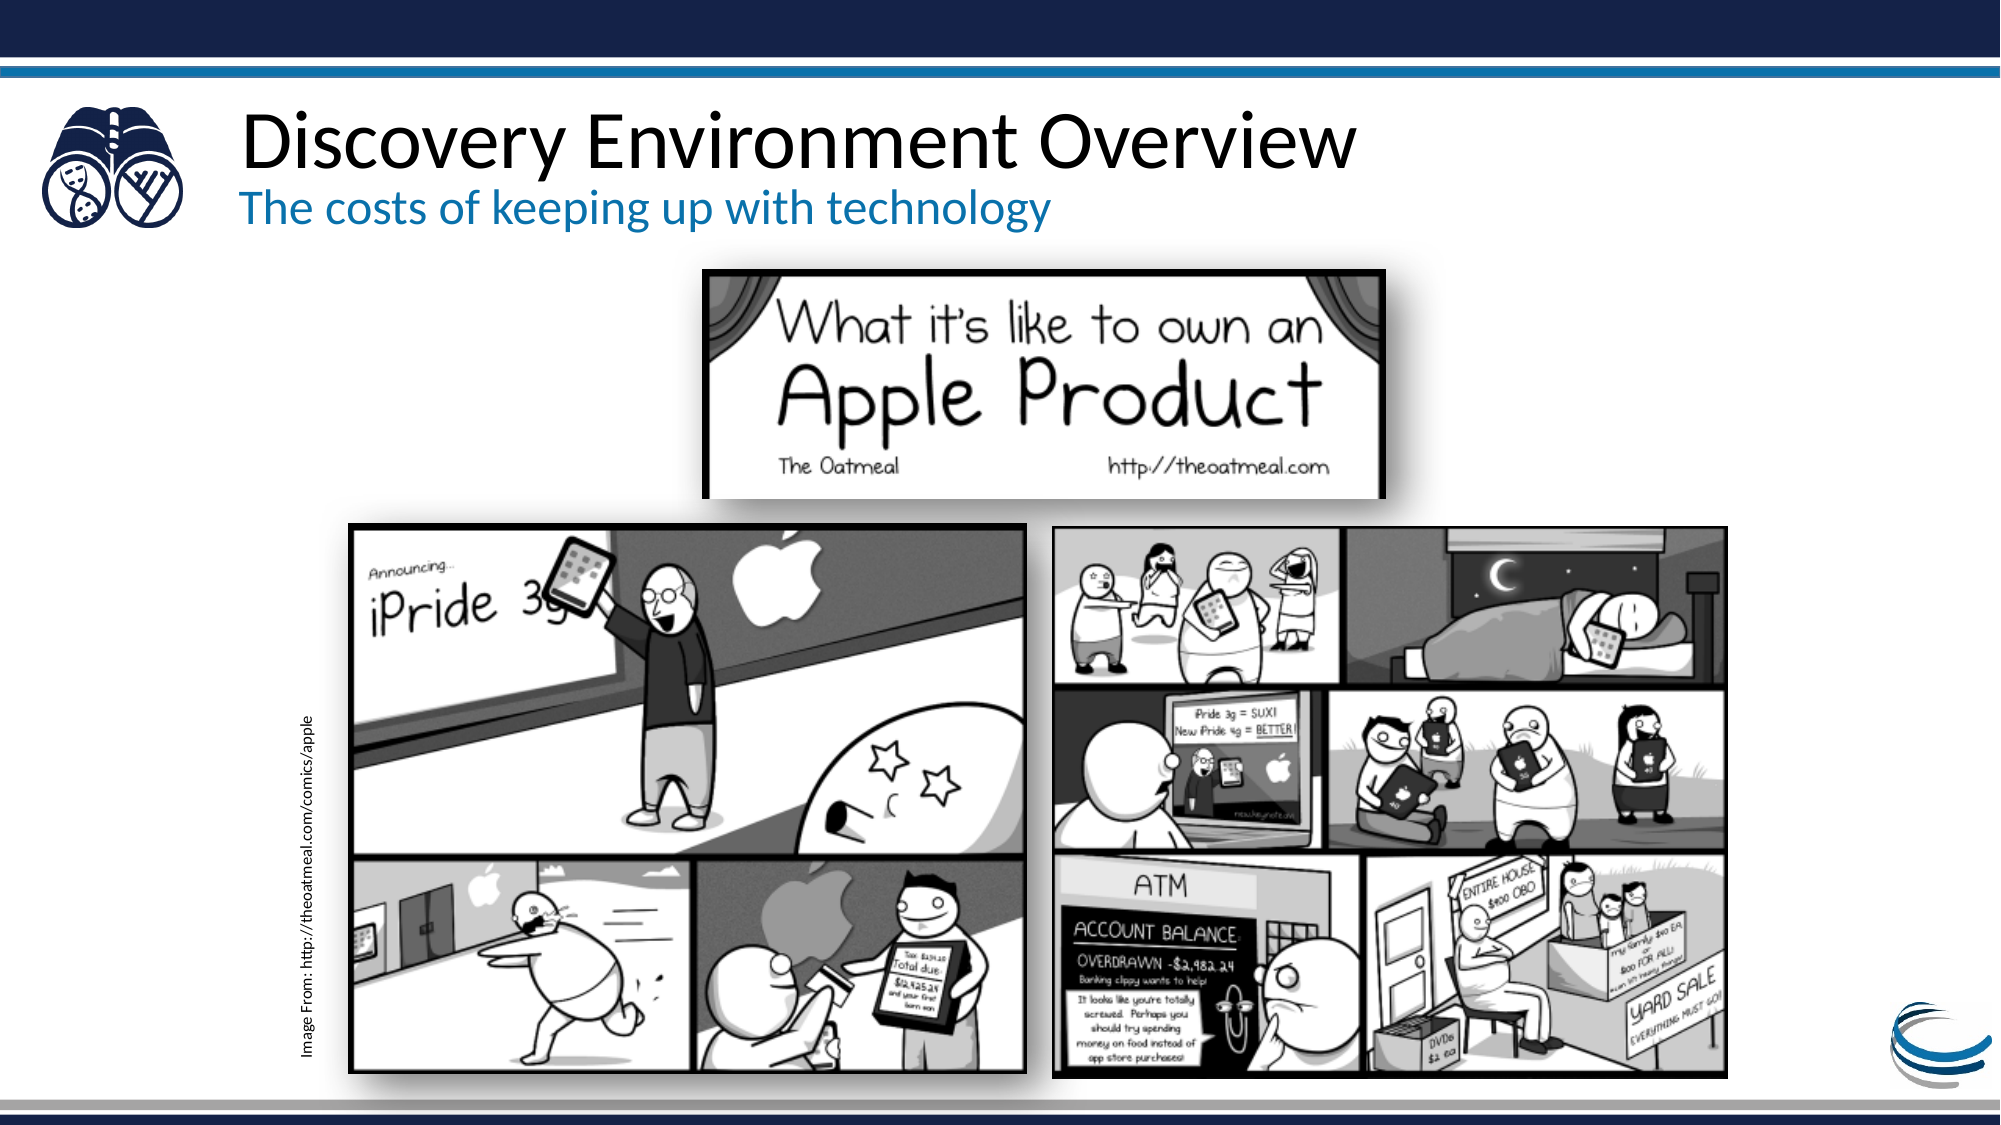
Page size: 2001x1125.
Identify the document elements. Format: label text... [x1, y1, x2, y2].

text_box The costs of keeping up with technology [223, 167, 1067, 242]
picture [348, 523, 1027, 1074]
picture [702, 269, 1386, 499]
text_box Image From: http://theoatmeal.com/comics/apple [287, 700, 323, 1074]
picture [1890, 1002, 1992, 1089]
text_box Discovery Environment Overview [226, 77, 1374, 193]
picture [1052, 526, 1728, 1079]
picture [42, 107, 183, 228]
